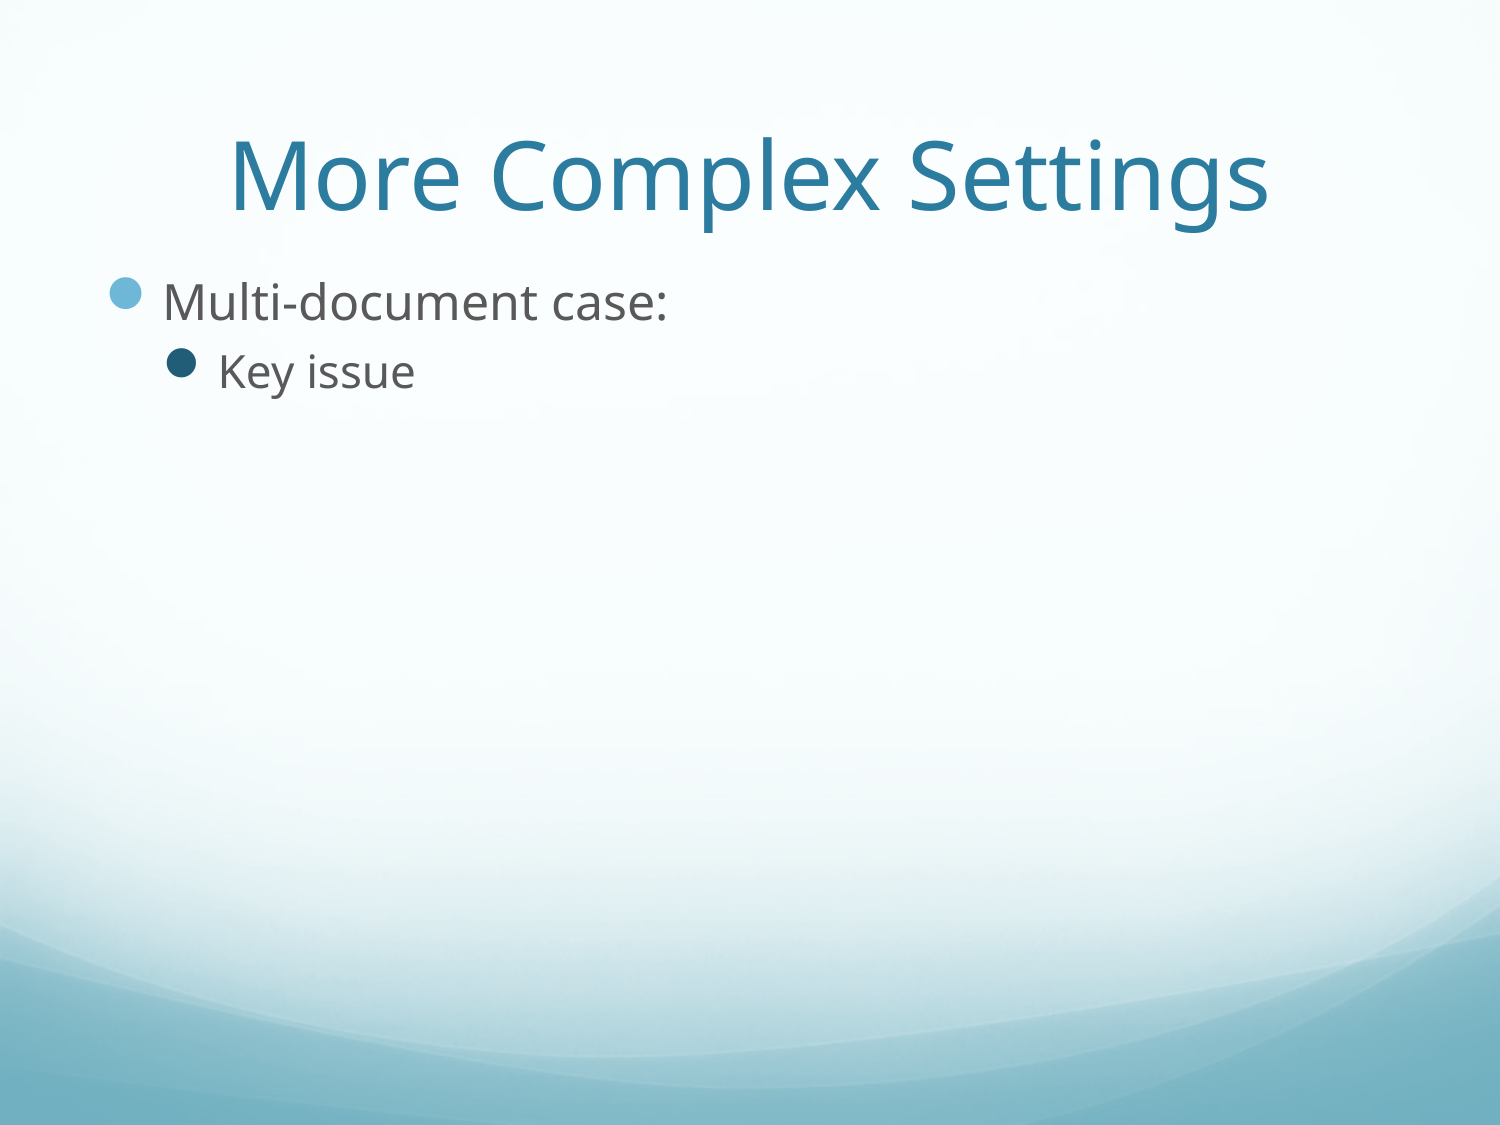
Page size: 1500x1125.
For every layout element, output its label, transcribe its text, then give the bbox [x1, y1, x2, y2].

title More Complex Settings [90, 17, 1410, 237]
list Multi-document case: Key issue [90, 262, 1500, 975]
